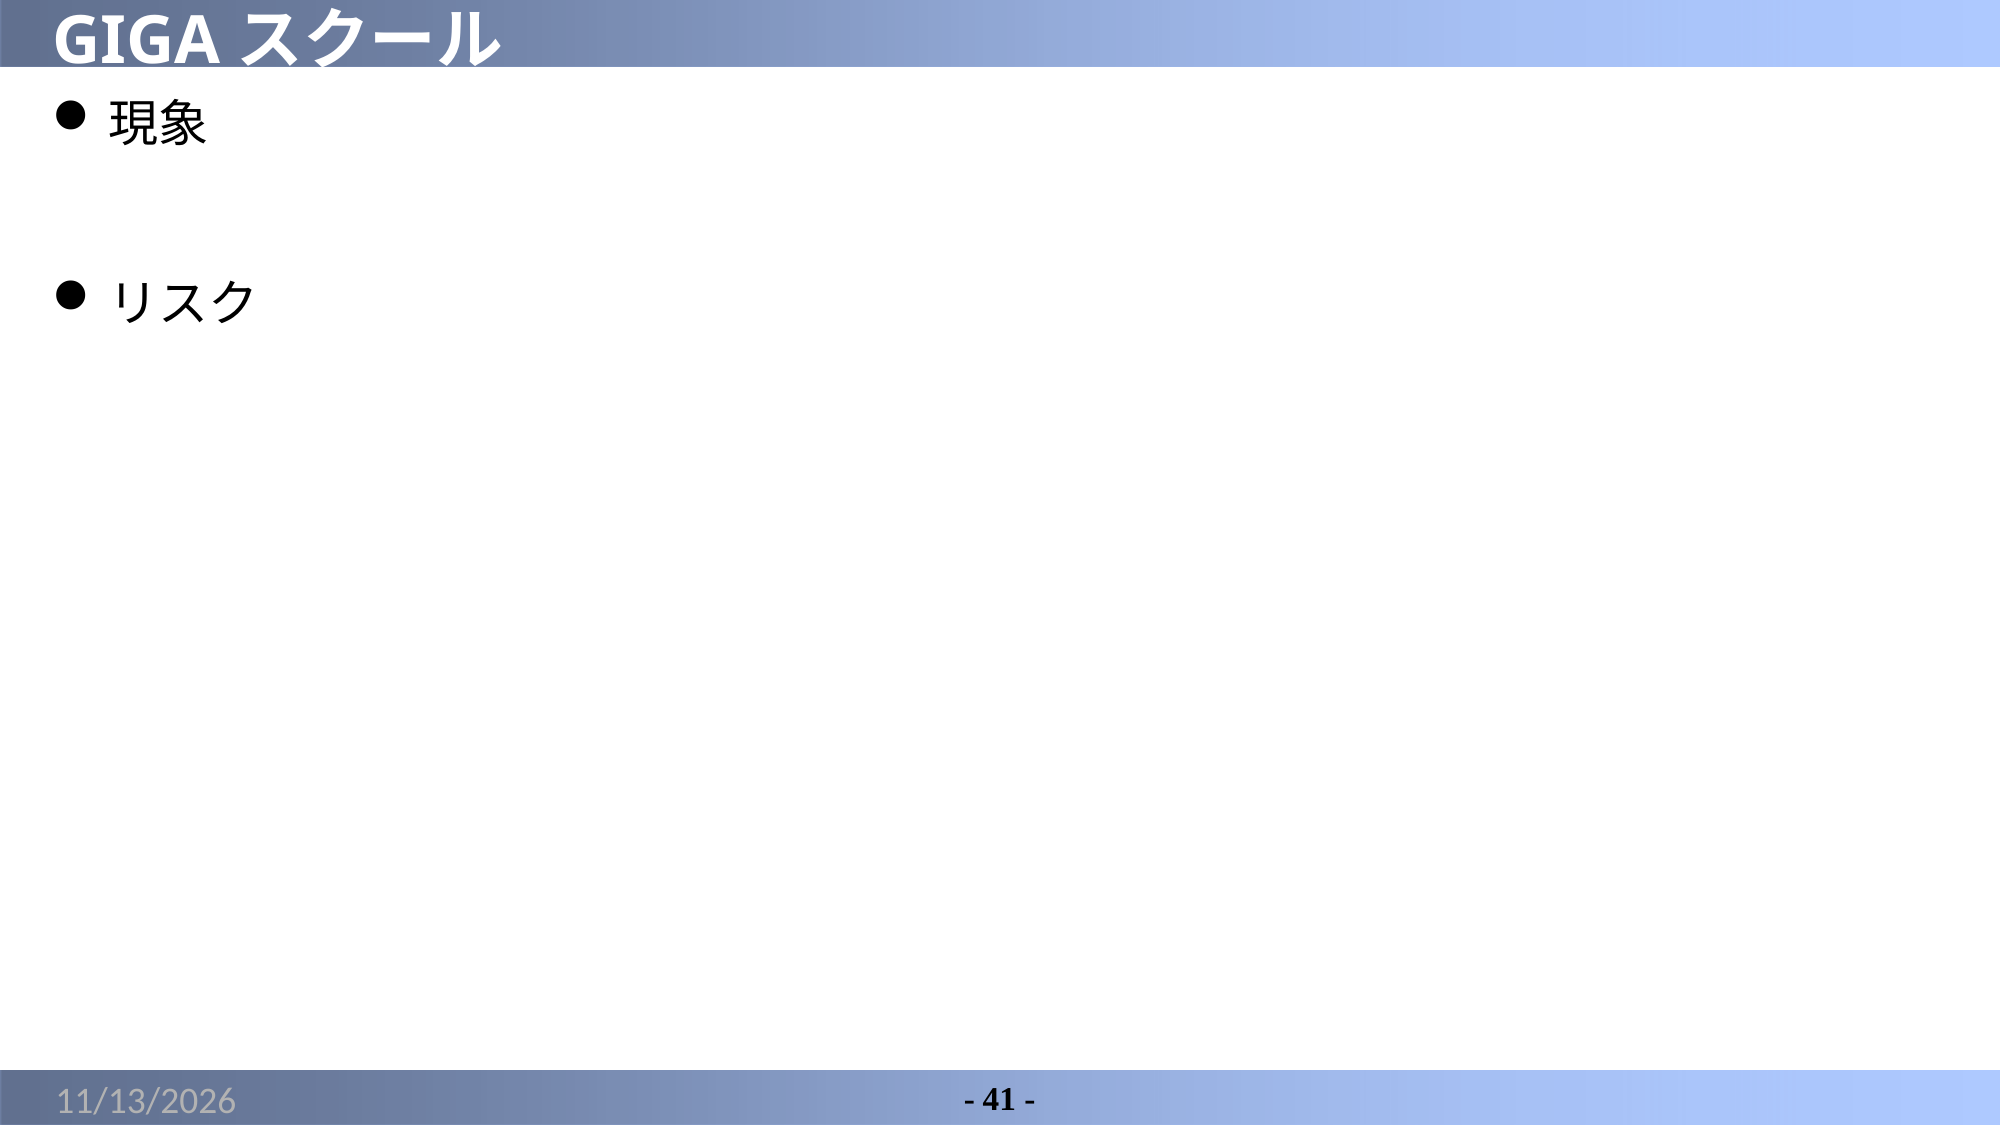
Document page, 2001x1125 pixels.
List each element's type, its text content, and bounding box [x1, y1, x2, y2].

title GIGAスクール [52, 0, 1946, 78]
list 現象 リスク [52, 91, 1946, 456]
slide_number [55, 1076, 516, 1122]
slide_number - 41 - [934, 1078, 1063, 1117]
